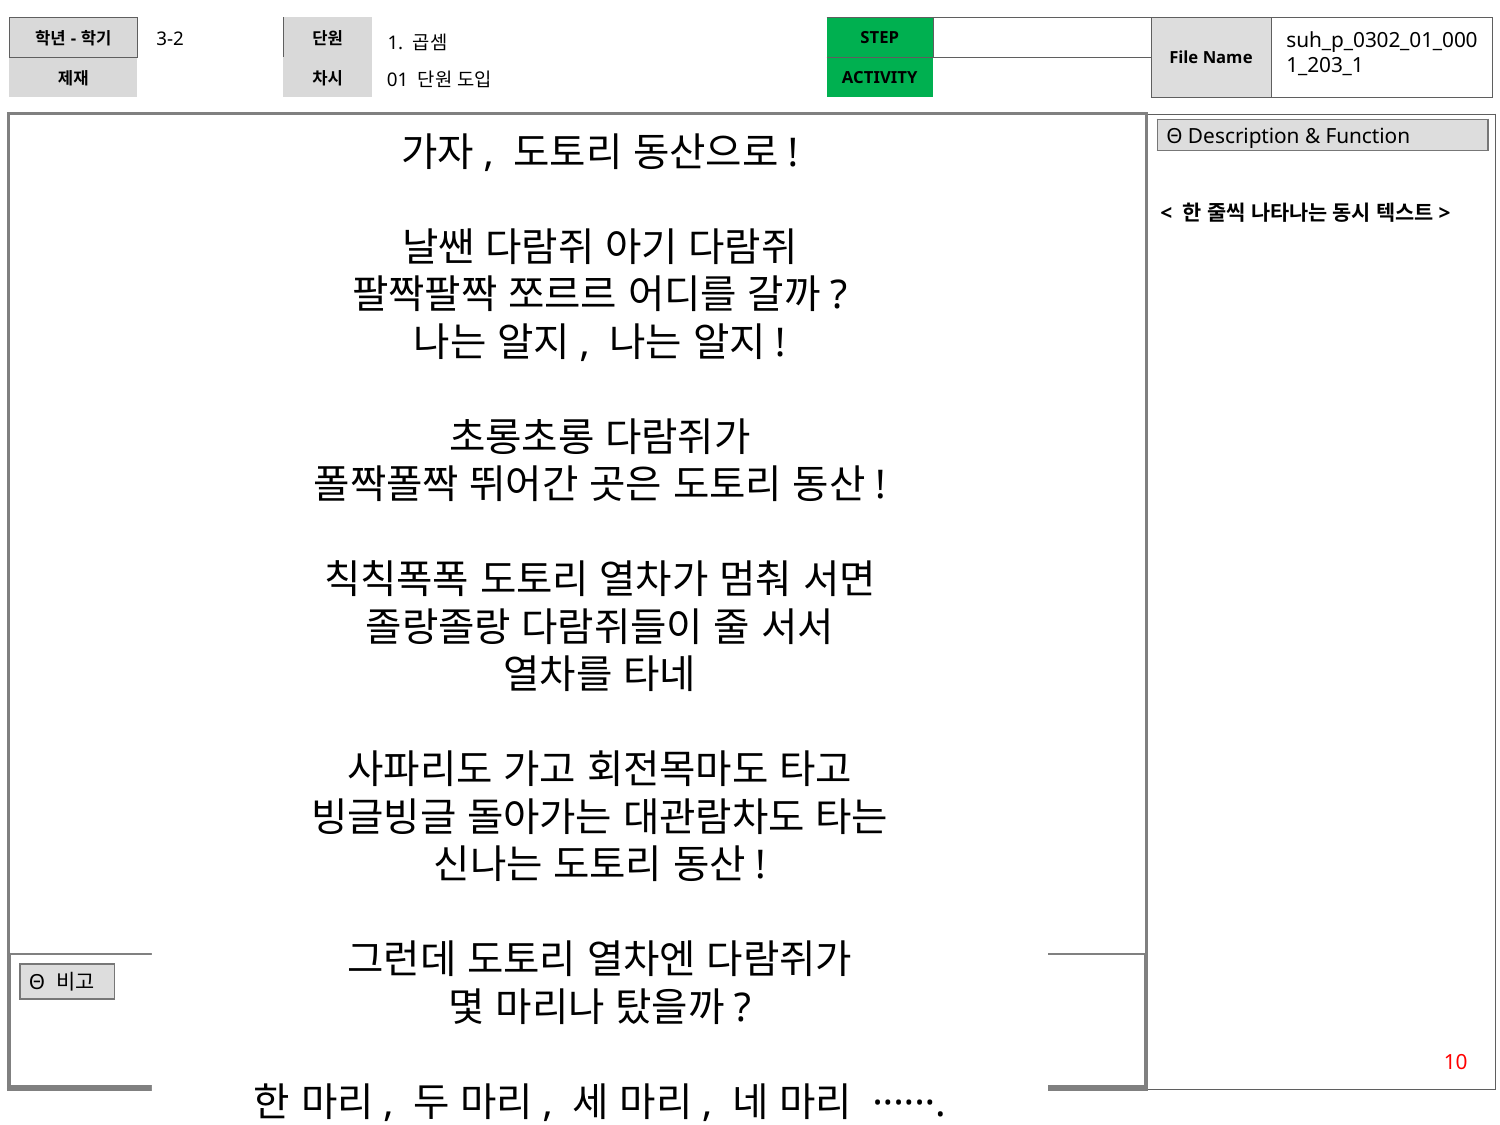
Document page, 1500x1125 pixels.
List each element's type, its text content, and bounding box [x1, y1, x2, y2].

text_box < 한 줄씩 나타나는 동시 텍스트> [1145, 160, 1500, 264]
table_header Θ Description & Function [1158, 120, 1487, 150]
text_box [1145, 264, 1500, 326]
text_box 가자, 도토리 동산으로! 날쌘 다람쥐 아기 다람쥐 팔짝팔짝 쪼르르 어디를 갈까? 나는 알지, 나는 알지! 초롱초롱 다람쥐가 폴짝폴짝 뛰어간 곳은 도토리 동산! 칙칙폭폭 도토리 열차가 멈춰 서면 졸랑졸랑 다람쥐들이 줄 서서 열차를 타네 사파리도 가고 회전목마도 타고 빙글빙글 돌아가는 대관람차도 타는 신나는 도토리 동산! 그런데 도토리 열차엔 다람쥐가 몇 마리나 탔을까? 한 마리, 두 마리, 세 마리, 네 마리 ······. 어휴~ 이 많은 다람쥐를 언제 다 세지? [151, 119, 1048, 1125]
text_box suh_p_0302_01_0001_203_1 [1271, 18, 1500, 84]
text_box 1. 곱셈 [372, 23, 828, 48]
text_box 3-2 [141, 18, 284, 55]
text_box 01 단원 도입 [372, 60, 821, 96]
